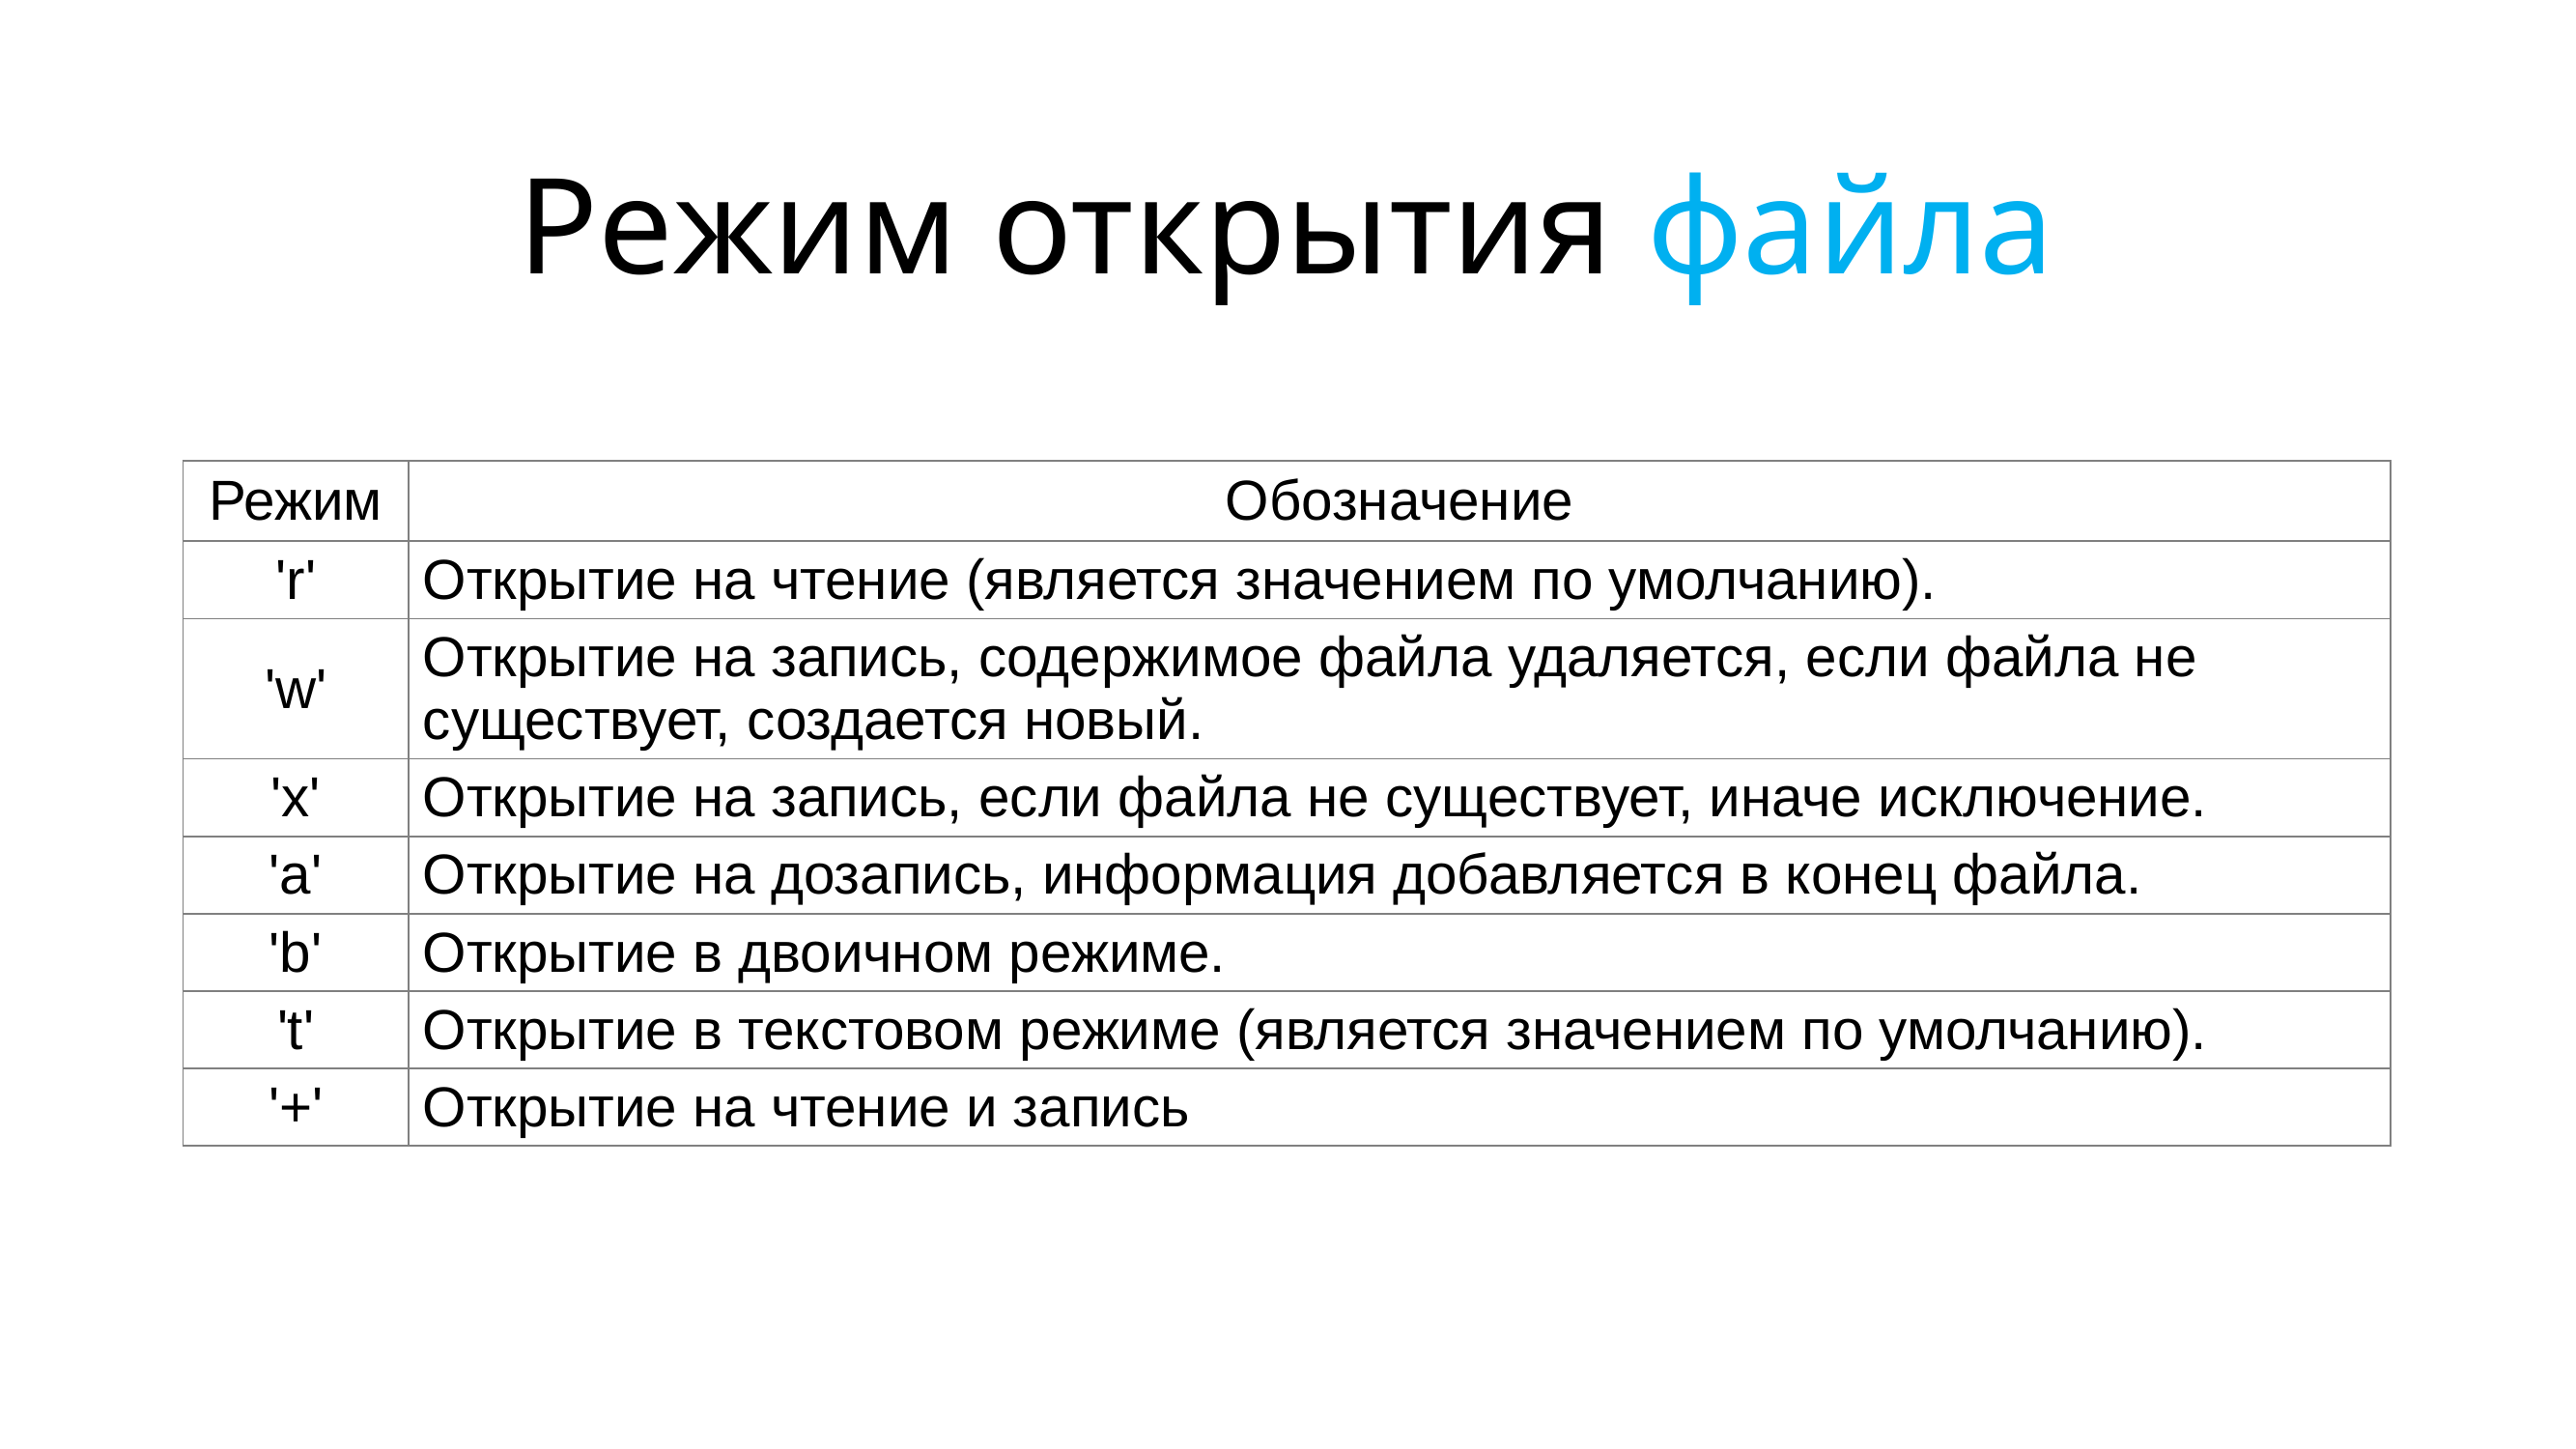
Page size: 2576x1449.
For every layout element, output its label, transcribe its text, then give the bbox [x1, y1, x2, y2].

table_cell 'b' [184, 915, 408, 990]
table_cell Открытие на запись, если файла не существует, иначе исключение. [410, 759, 2390, 836]
table_cell 'a' [184, 838, 408, 913]
table_cell Открытие в двоичном режиме. [410, 915, 2390, 990]
table_cell Открытие на запись, содержимое файла удаляется, если файла не существует, создается новый. [410, 619, 2390, 758]
table_cell Открытие на чтение и запись [410, 1069, 2390, 1145]
table_cell 'w' [184, 619, 408, 758]
table_cell Открытие на дозапись, информация добавляется в конец файла. [410, 838, 2390, 913]
table_header Режим [184, 462, 408, 540]
table_cell Открытие на чтение (является значением по умолчанию). [410, 542, 2390, 618]
table_cell 'r' [184, 542, 408, 618]
title Режим открытия файла [183, 38, 2391, 403]
table_cell 'x' [184, 759, 408, 836]
table_cell 't' [184, 992, 408, 1067]
table_cell Открытие в текстовом режиме (является значением по умолчанию). [410, 992, 2390, 1067]
table_header Обозначение [410, 462, 2390, 540]
table_cell '+' [184, 1069, 408, 1145]
